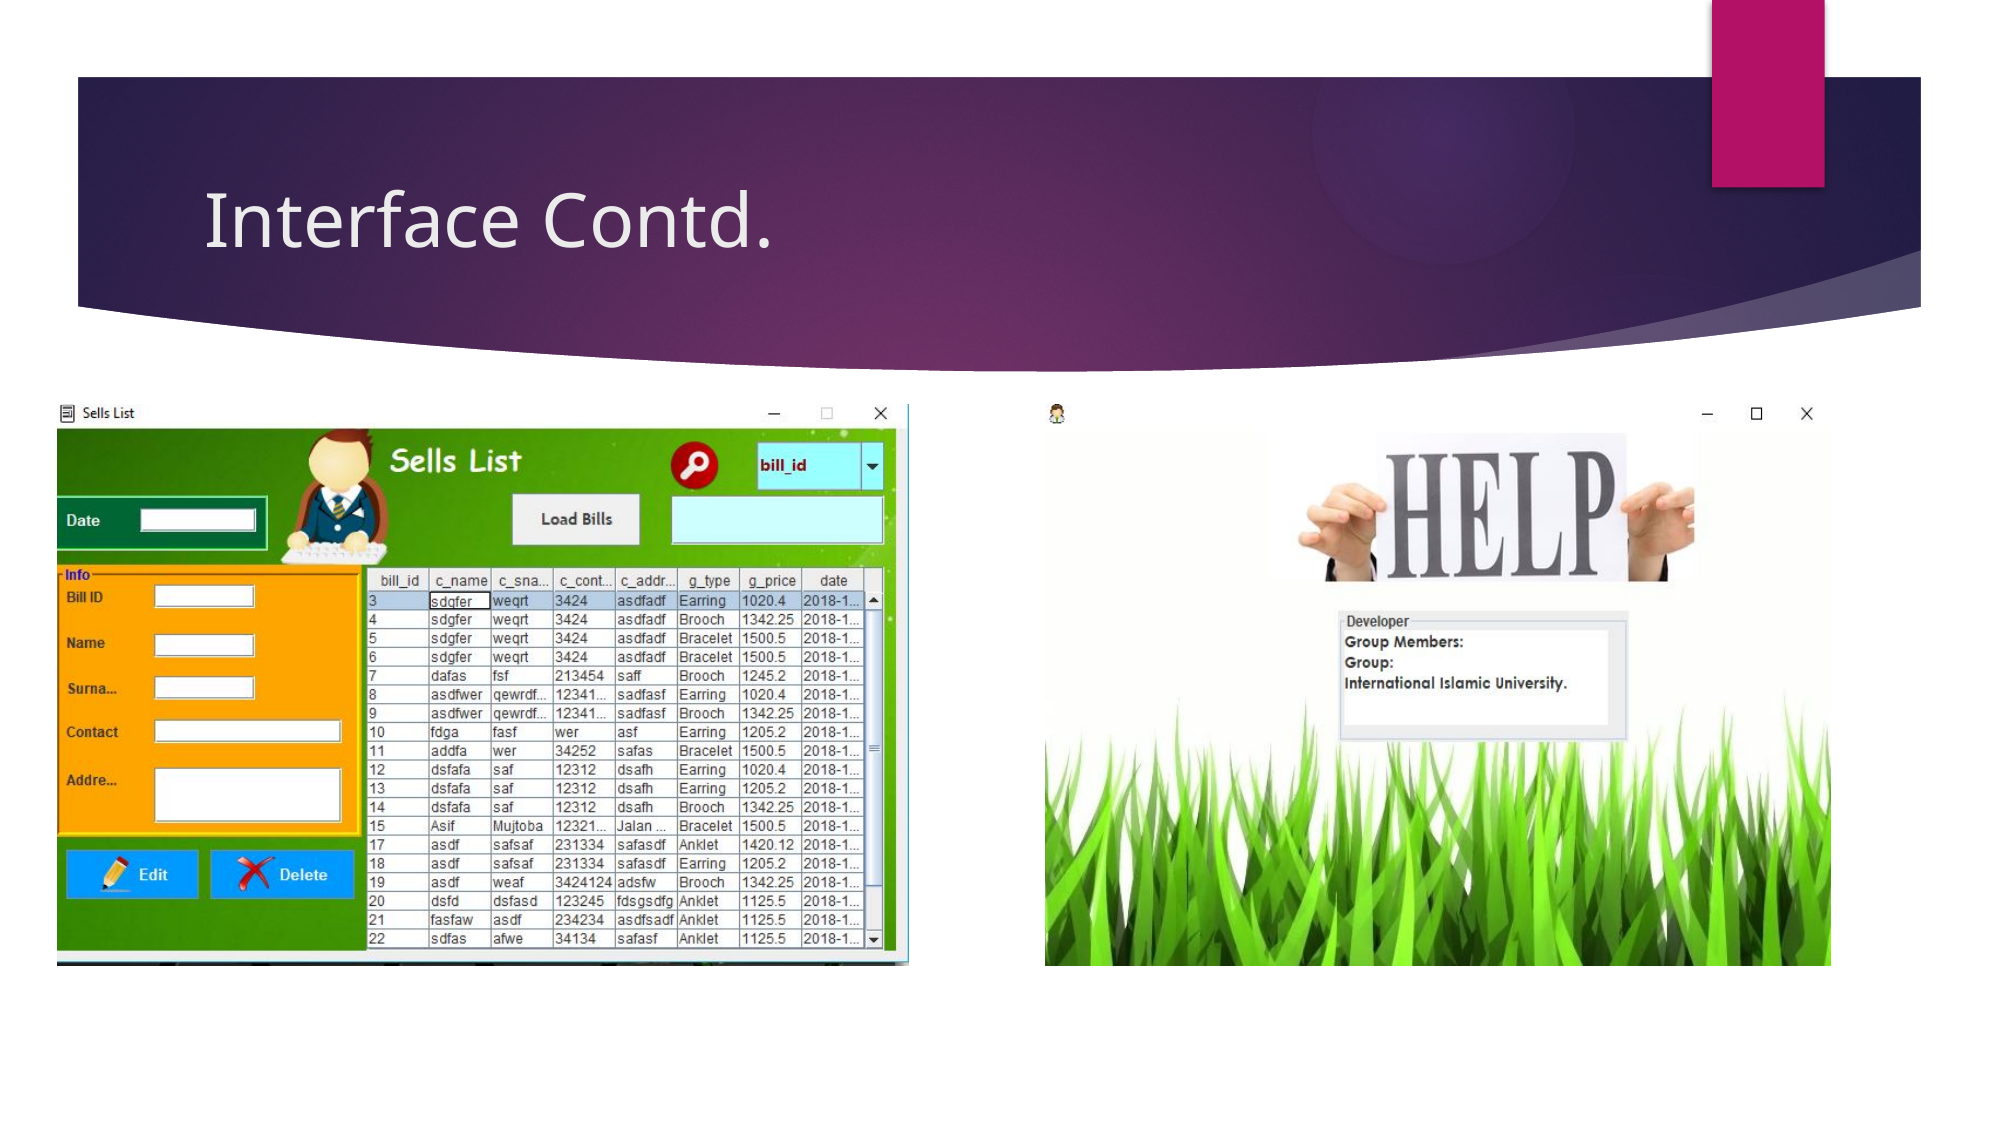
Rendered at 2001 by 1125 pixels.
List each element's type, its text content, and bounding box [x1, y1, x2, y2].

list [57, 404, 909, 966]
picture [1045, 404, 1831, 966]
title Interface Contd. [189, 159, 1627, 276]
